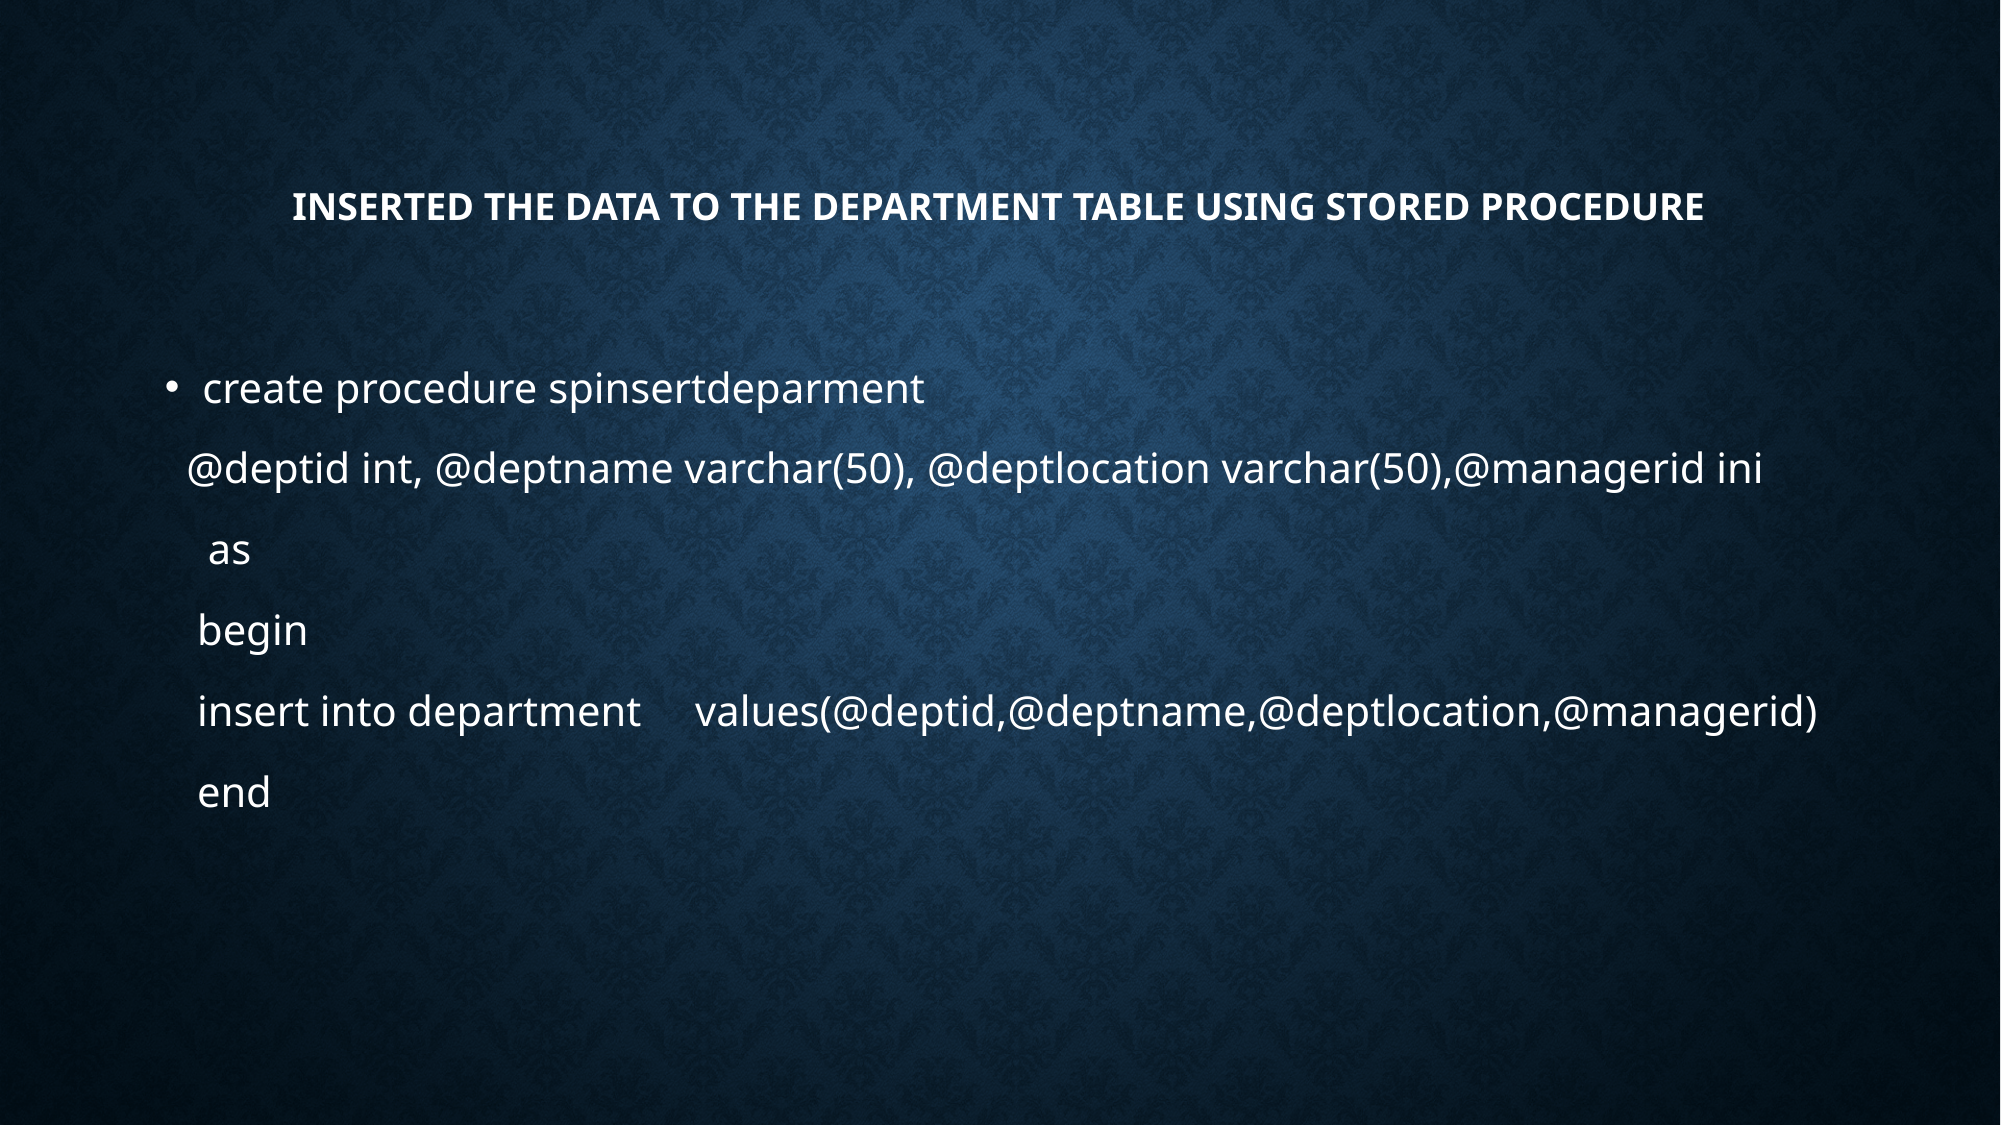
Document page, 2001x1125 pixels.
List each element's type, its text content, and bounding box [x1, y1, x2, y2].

list create procedure spinsertdeparment @deptid int, @deptname varchar(50), @deptlocation varchar(50),@managerid ini as begin insert into department values(@deptid,@deptname,@deptlocation,@managerid) end [149, 343, 1849, 950]
title Inserted the data to the department table using stored procedure [149, 99, 1849, 318]
